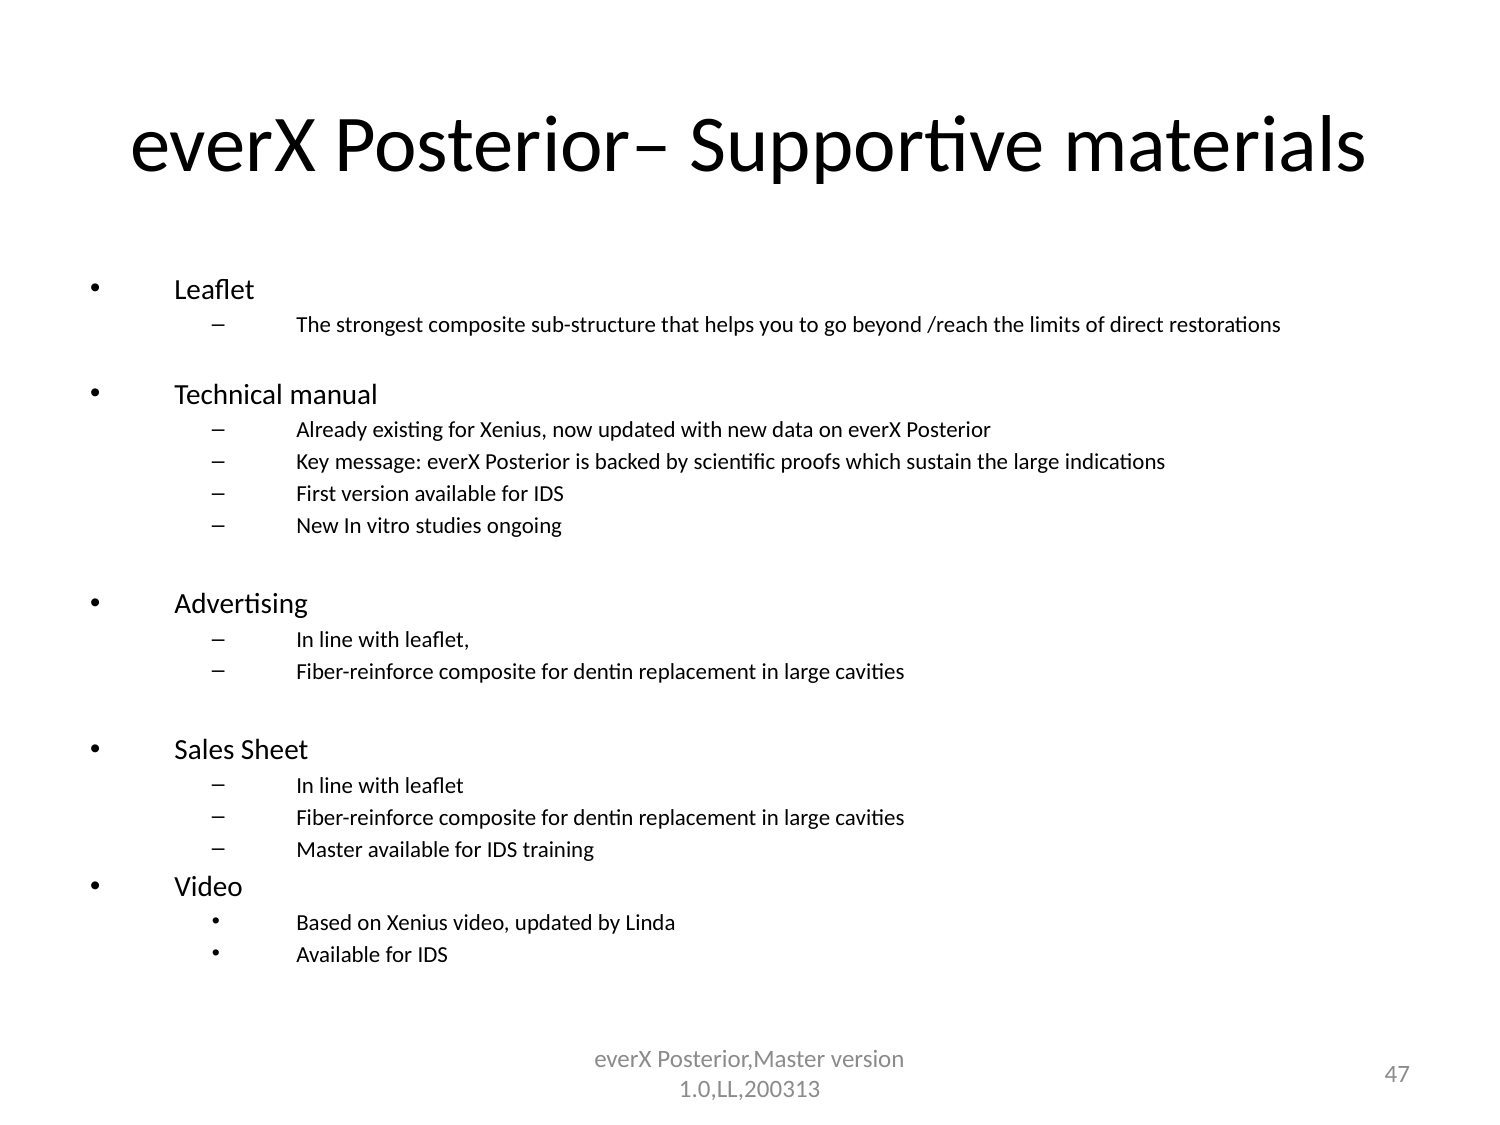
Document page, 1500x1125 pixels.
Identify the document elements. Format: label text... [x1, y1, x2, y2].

title everX Posterior– Supportive materials [75, 45, 1425, 233]
footer everX Posterior,Master version 1.0,LL,200313 [512, 1042, 988, 1103]
list Leaflet The strongest composite sub-structure that helps you to go beyond /reach the limits of direct restorations Technical manual Already existing for Xenius, now updated with new data on everX Posterior Key message: everX Posterior is backed by scientific proofs which sustain the large indications First version available for IDS New In vitro studies ongoing Advertising In line with leaflet, Fiber-reinforce composite for dentin replacement in large cavities Sales Sheet In line with leaflet Fiber-reinforce composite for dentin replacement in large cavities Master available for IDS training Video Based on Xenius video, updated by Linda Available for IDS [75, 262, 1425, 1005]
slide_number 47 [1074, 1042, 1425, 1103]
